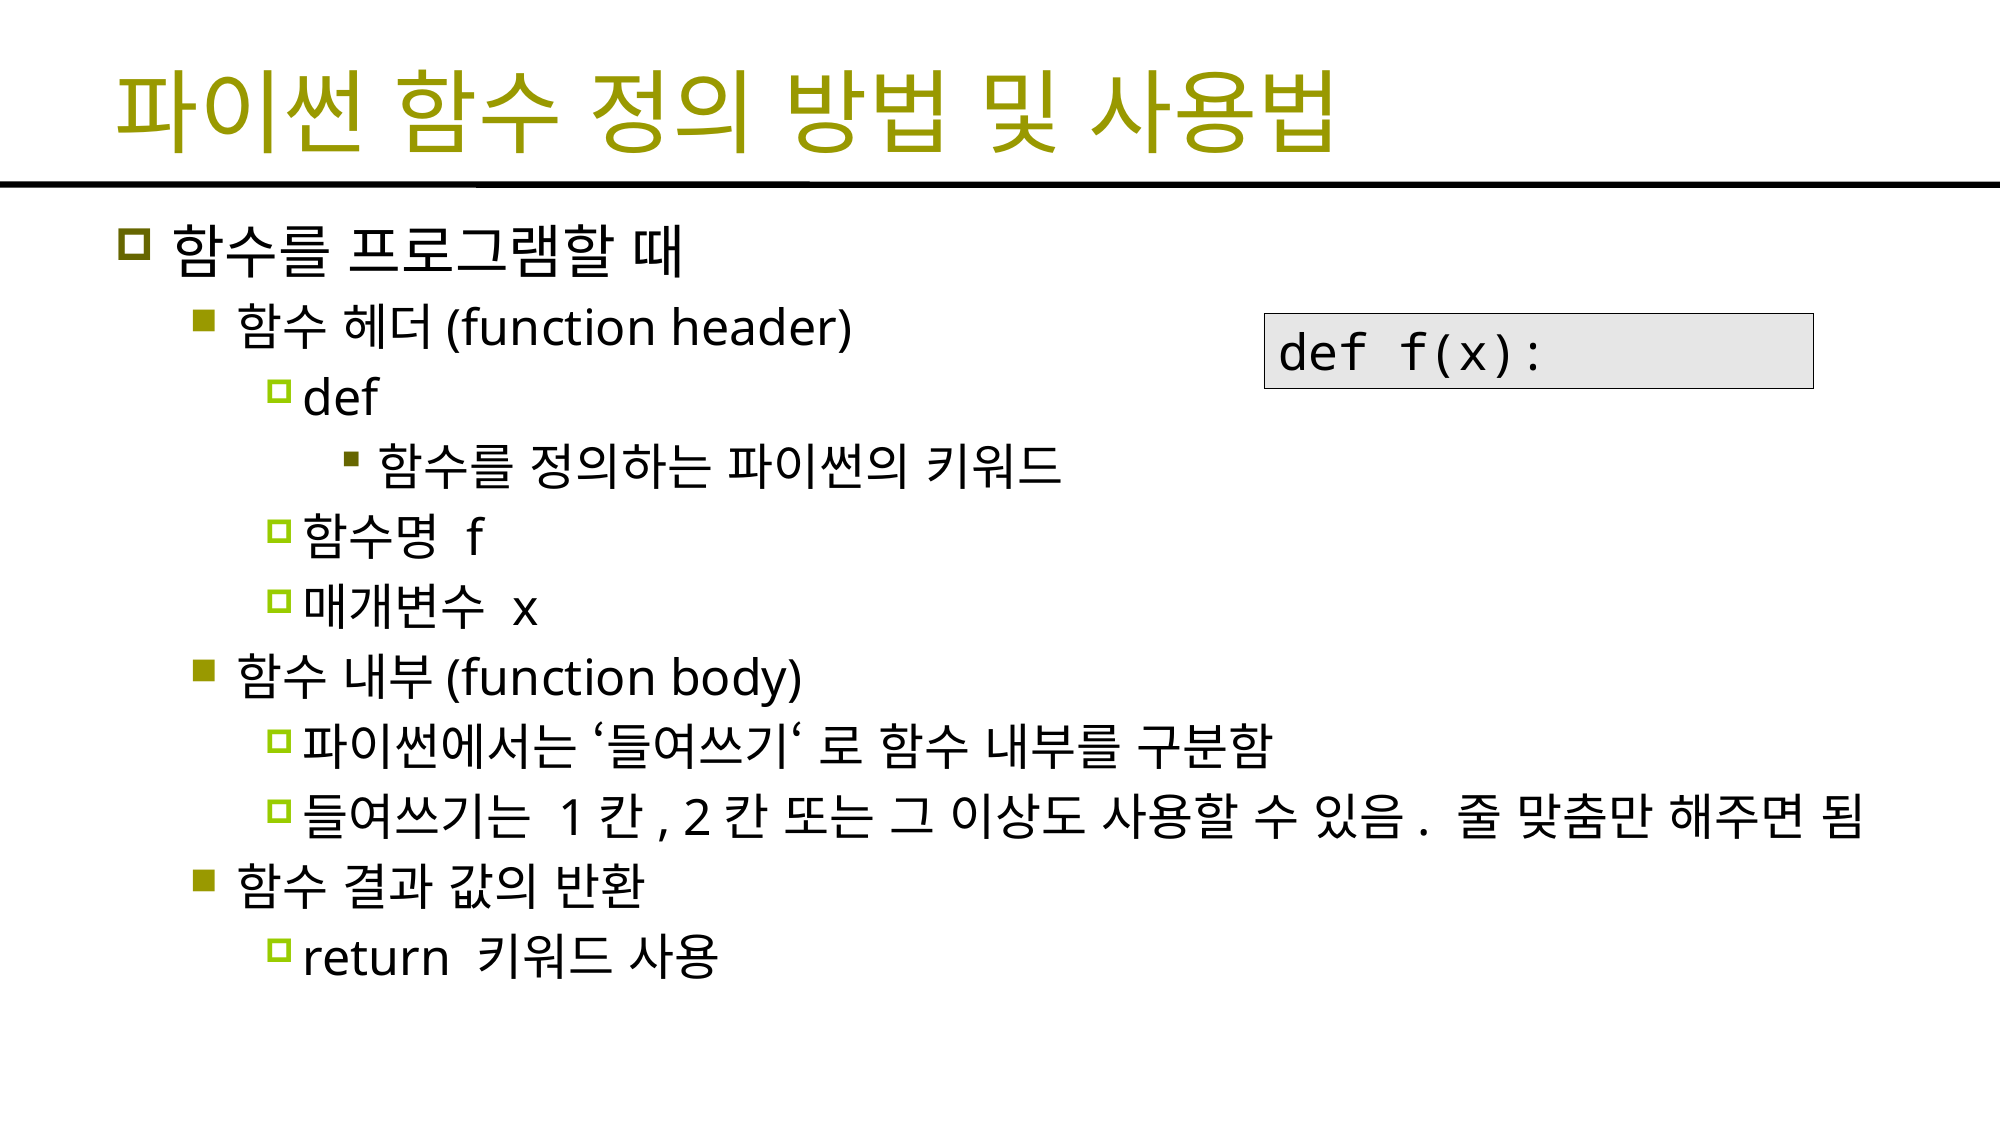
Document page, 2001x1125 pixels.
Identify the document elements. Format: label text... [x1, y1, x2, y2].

title 파이썬 함수 정의 방법 및 사용법 [99, 45, 1900, 173]
list 함수를 프로그램할 때 함수 헤더(function header) def 함수를 정의하는 파이썬의 키워드 함수명 f 매개변수 x 함수 내부(function body) 파이썬에서는 ‘들여쓰기‘ 로 함수 내부를 구분함 들여쓰기는 1칸, 2칸 또는 그 이상도 사용할 수 있음. 줄 맞춤만 해주면 됨 함수 결과 값의 반환 return 키워드 사용 [99, 208, 1967, 1006]
text_box def f(x): [1263, 313, 1814, 388]
